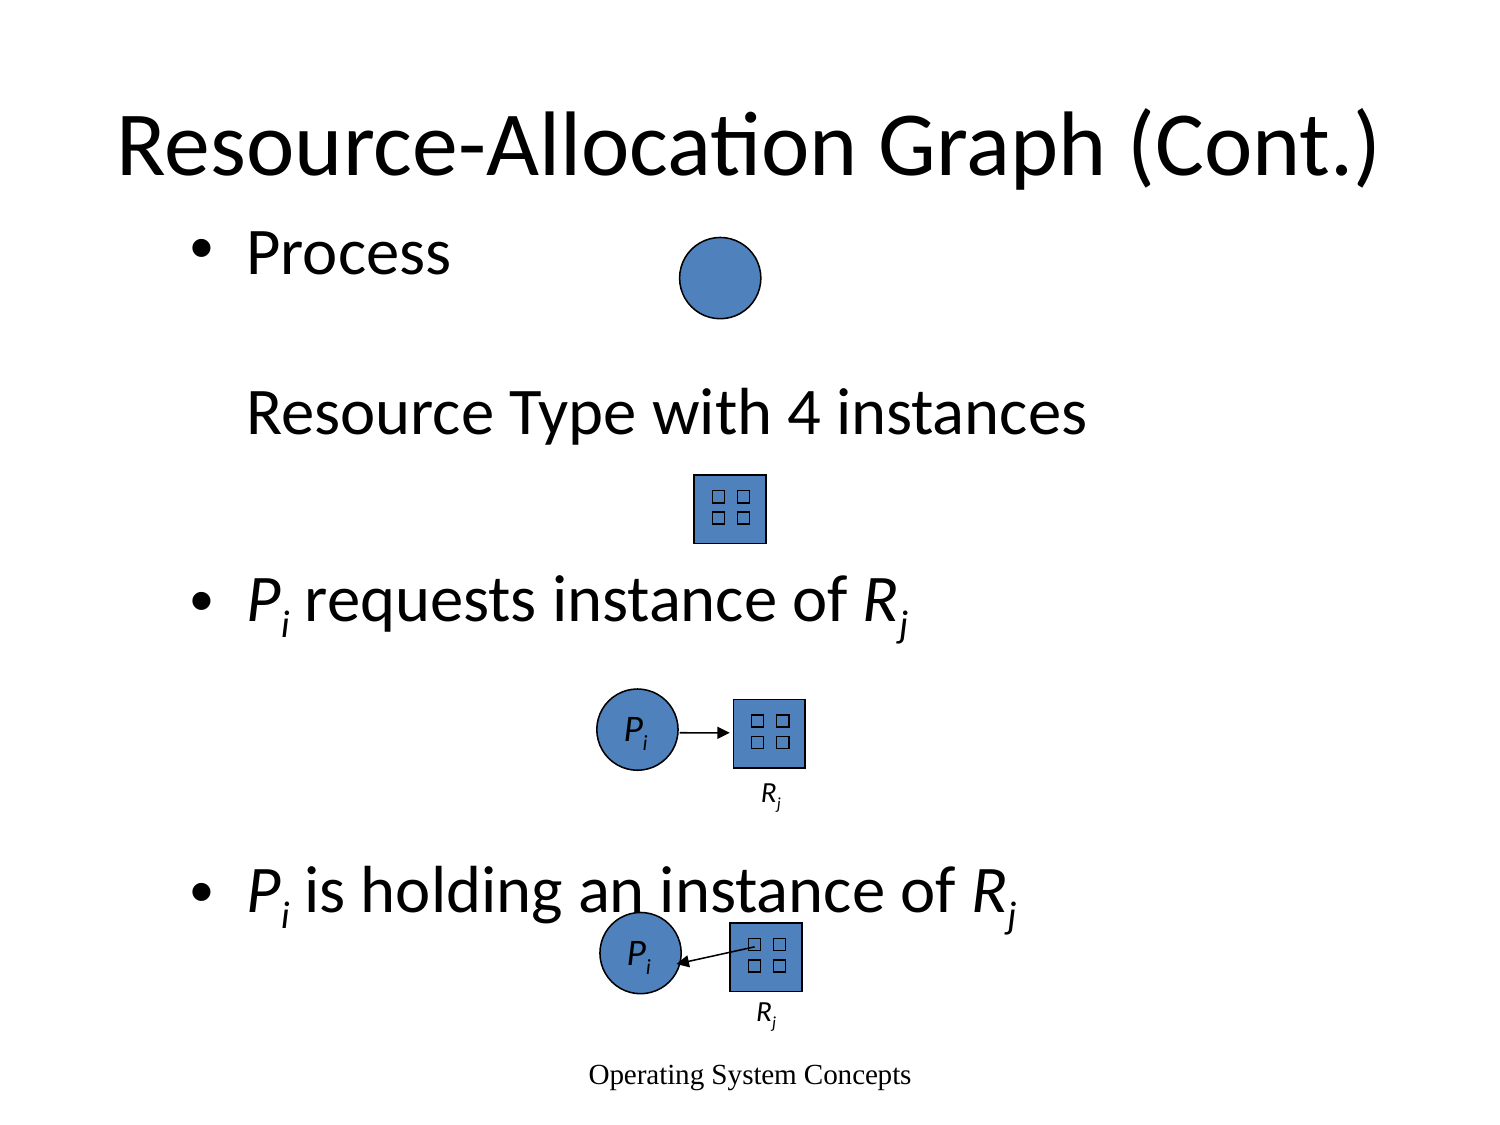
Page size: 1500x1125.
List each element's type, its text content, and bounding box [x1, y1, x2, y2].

text_box [679, 237, 761, 319]
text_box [729, 922, 803, 992]
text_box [693, 474, 767, 544]
text_box Pi [599, 912, 682, 994]
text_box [733, 699, 806, 769]
title Resource-Allocation Graph (Cont.) [75, 45, 1425, 233]
text_box Rj [746, 776, 796, 821]
text_box [679, 726, 728, 740]
list Process Resource Type with 4 instances Pi requests instance of Rj Pi is holding an instance of Rj [174, 200, 1413, 1050]
text_box [676, 953, 724, 968]
text_box Pi [596, 688, 679, 771]
footer Operating System Concepts [512, 1050, 988, 1103]
text_box Rj [741, 999, 792, 1039]
